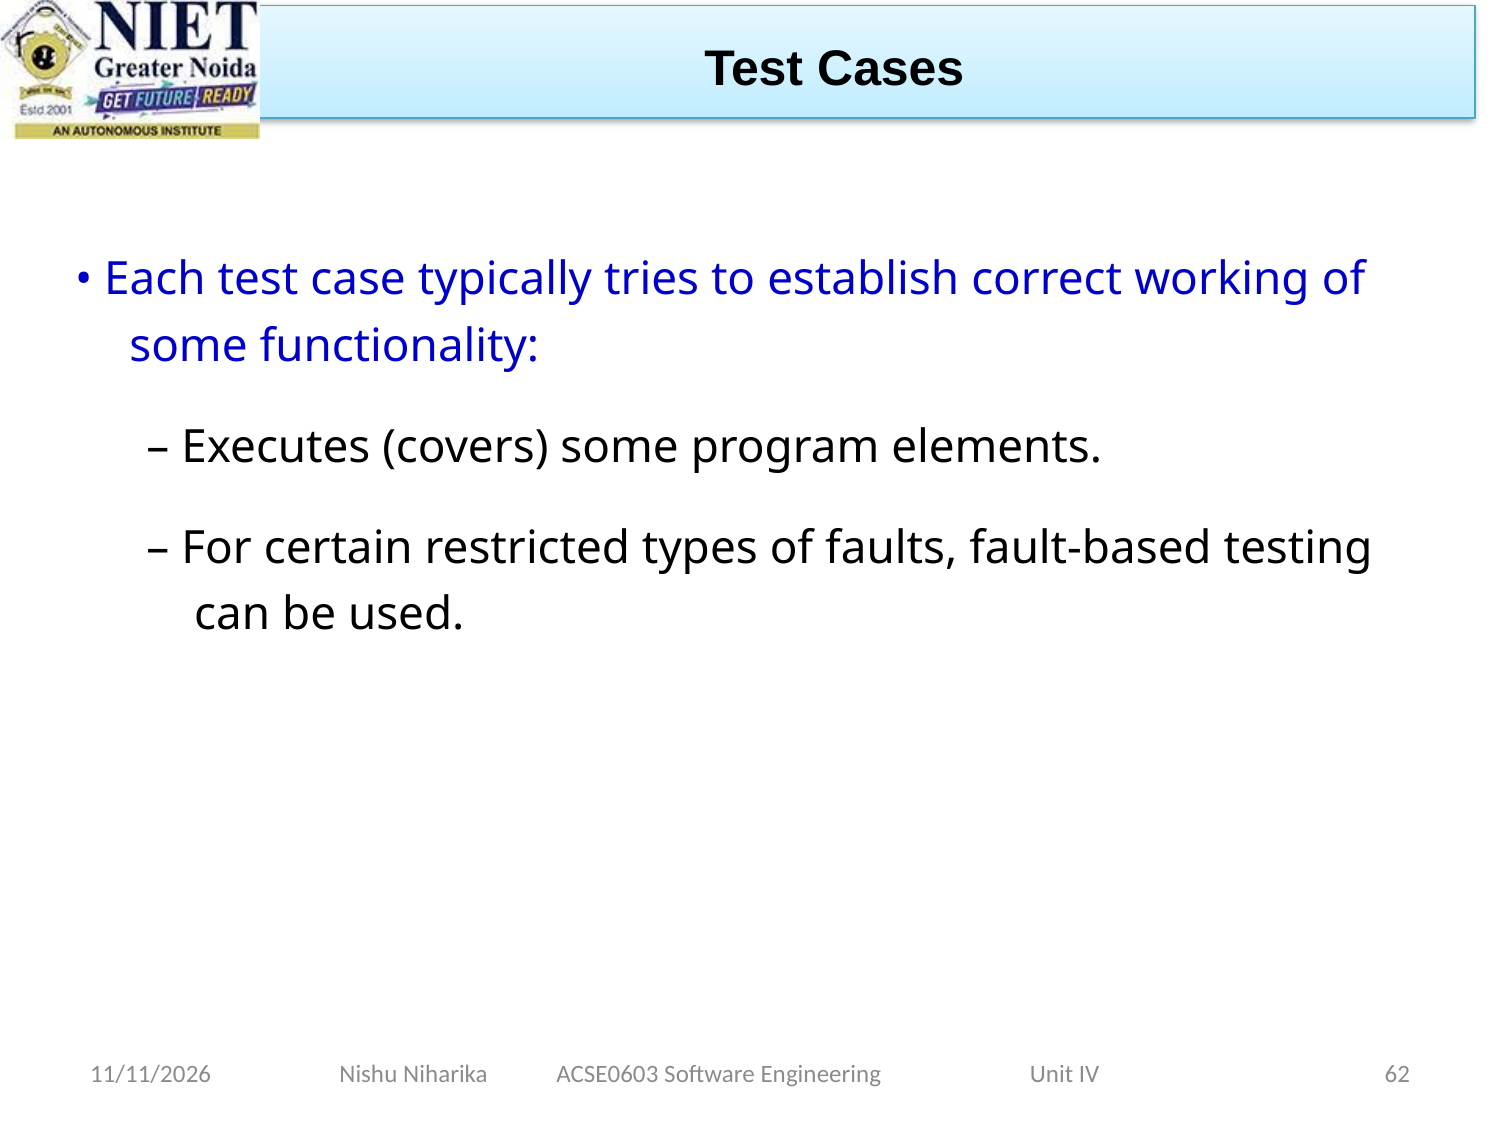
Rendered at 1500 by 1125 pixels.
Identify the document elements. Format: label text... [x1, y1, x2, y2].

footer Nishu Niharika ACSE0603 Software Engineering Unit IV [312, 1042, 1074, 1103]
text_box • Each test case typically tries to establish correct working of some functionality: – Executes (covers) some program elements. – For certain restricted types of faults, fault-based testing can be used. [74, 237, 1413, 639]
slide_number 62 [1074, 1042, 1425, 1103]
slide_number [75, 1042, 312, 1103]
picture [0, 0, 260, 145]
text_box Test Cases [263, 5, 1476, 119]
